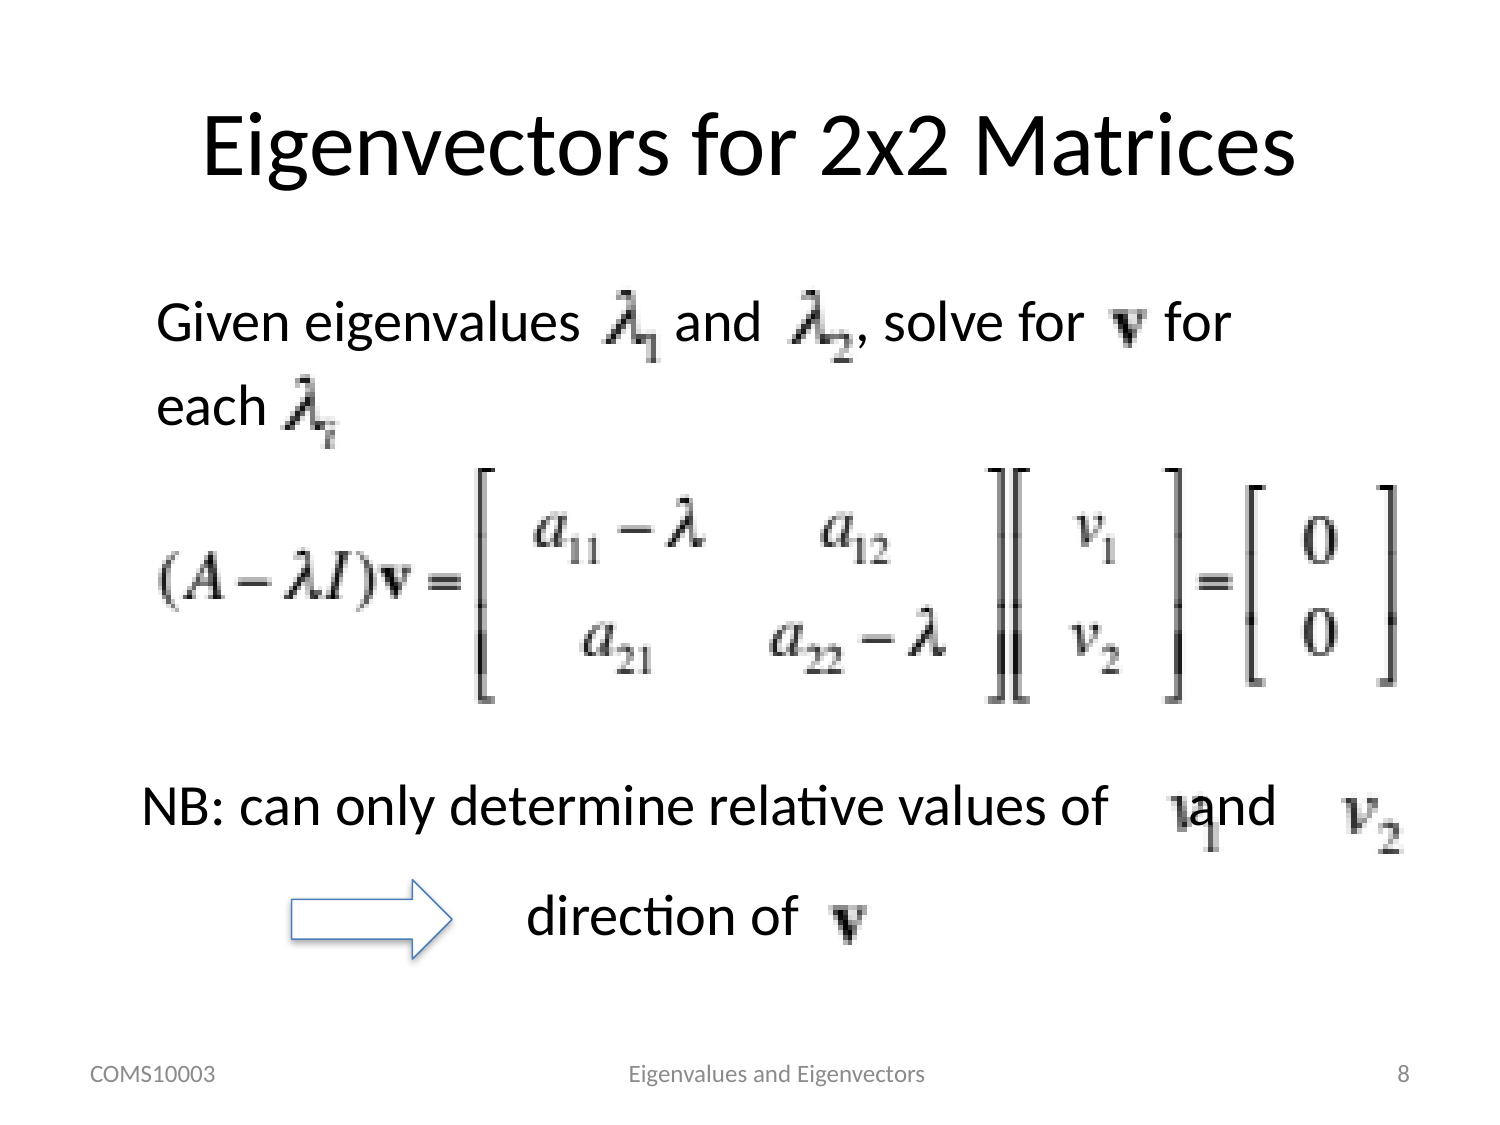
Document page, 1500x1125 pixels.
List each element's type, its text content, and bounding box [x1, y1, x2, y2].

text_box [140, 261, 1258, 459]
slide_number COMS10003 [75, 1042, 425, 1103]
title Eigenvectors for 2x2 Matrices [75, 45, 1425, 233]
text_box direction of [511, 869, 931, 955]
footer Eigenvalues and Eigenvectors [512, 1042, 1042, 1103]
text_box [150, 455, 1403, 710]
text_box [819, 891, 878, 956]
text_box [290, 878, 453, 960]
slide_number 8 [1074, 1042, 1425, 1103]
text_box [157, 759, 1411, 861]
